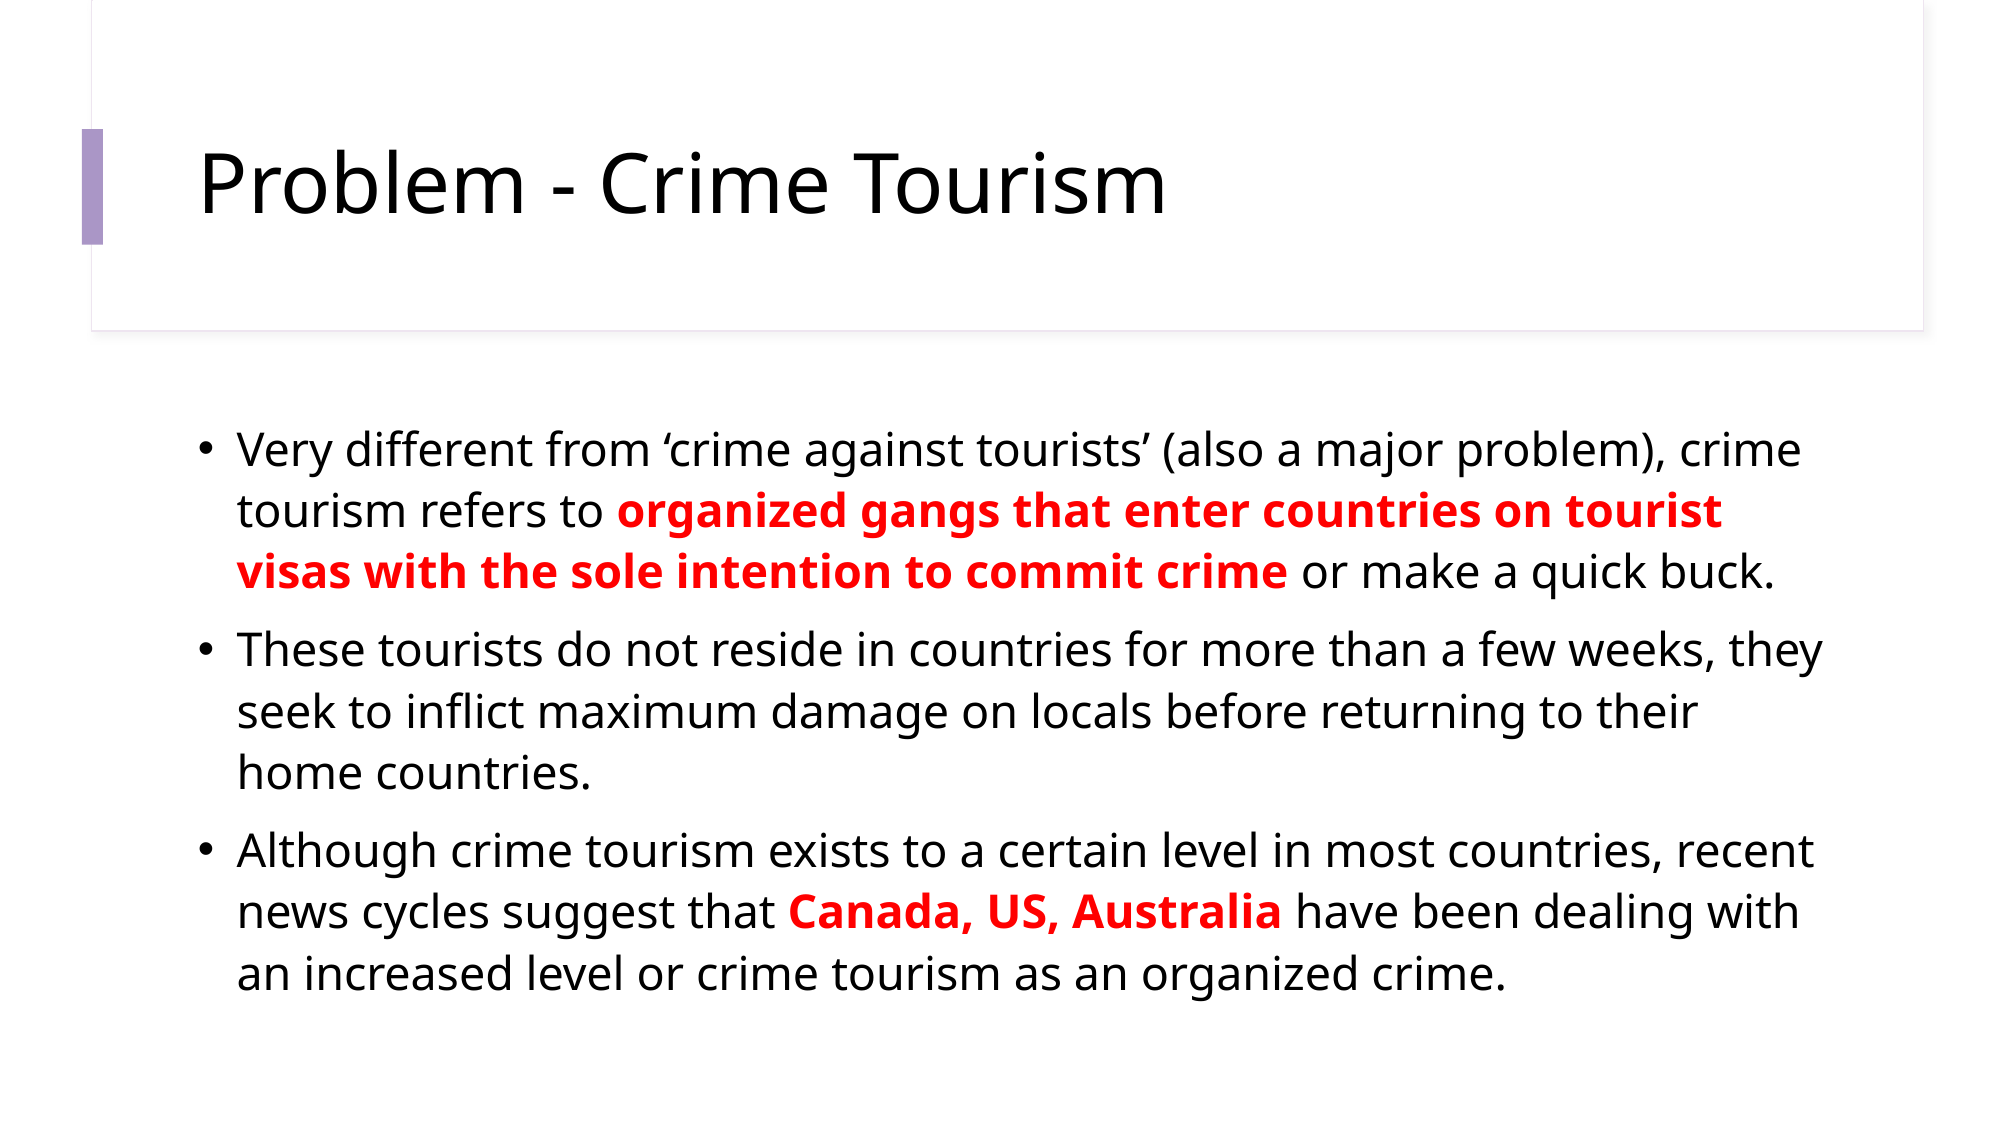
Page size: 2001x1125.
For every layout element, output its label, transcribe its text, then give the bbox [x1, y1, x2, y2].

title Problem - Crime Tourism [183, 90, 1851, 284]
list Very different from ‘crime against tourists’ (also a major problem), crime tourism refers to organized gangs that enter countries on tourist visas with the sole intention to commit crime or make a quick buck. These tourists do not reside in countries for more than a few weeks, they seek to inflict maximum damage on locals before returning to their home countries. Although crime tourism exists to a certain level in most countries, recent news cycles suggest that Canada, US, Australia have been dealing with an increased level or crime tourism as an organized crime. [183, 406, 1851, 1013]
